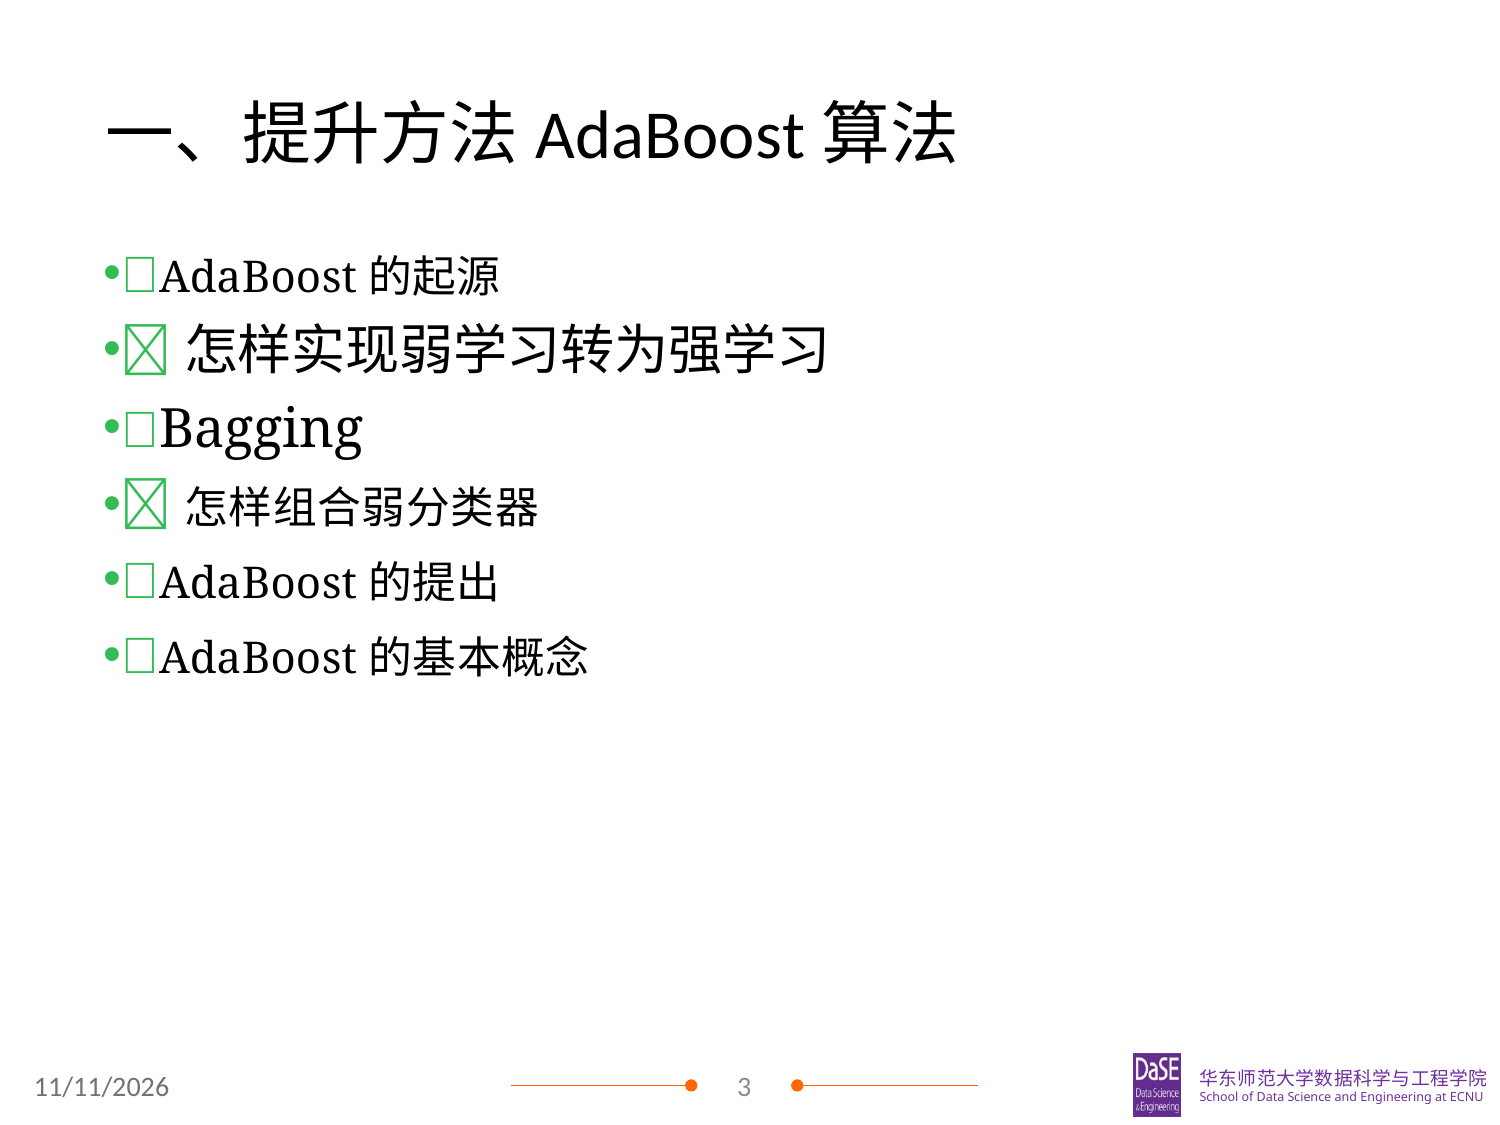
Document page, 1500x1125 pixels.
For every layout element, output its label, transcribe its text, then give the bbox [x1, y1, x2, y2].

picture [1133, 1053, 1181, 1117]
list AdaBoost的起源 怎样实现弱学习转为强学习 Bagging 怎样组合弱分类器 AdaBoost的提出 AdaBoost的基本概念 [103, 241, 1397, 879]
title 一、提升方法AdaBoost算法 [103, 36, 1397, 225]
